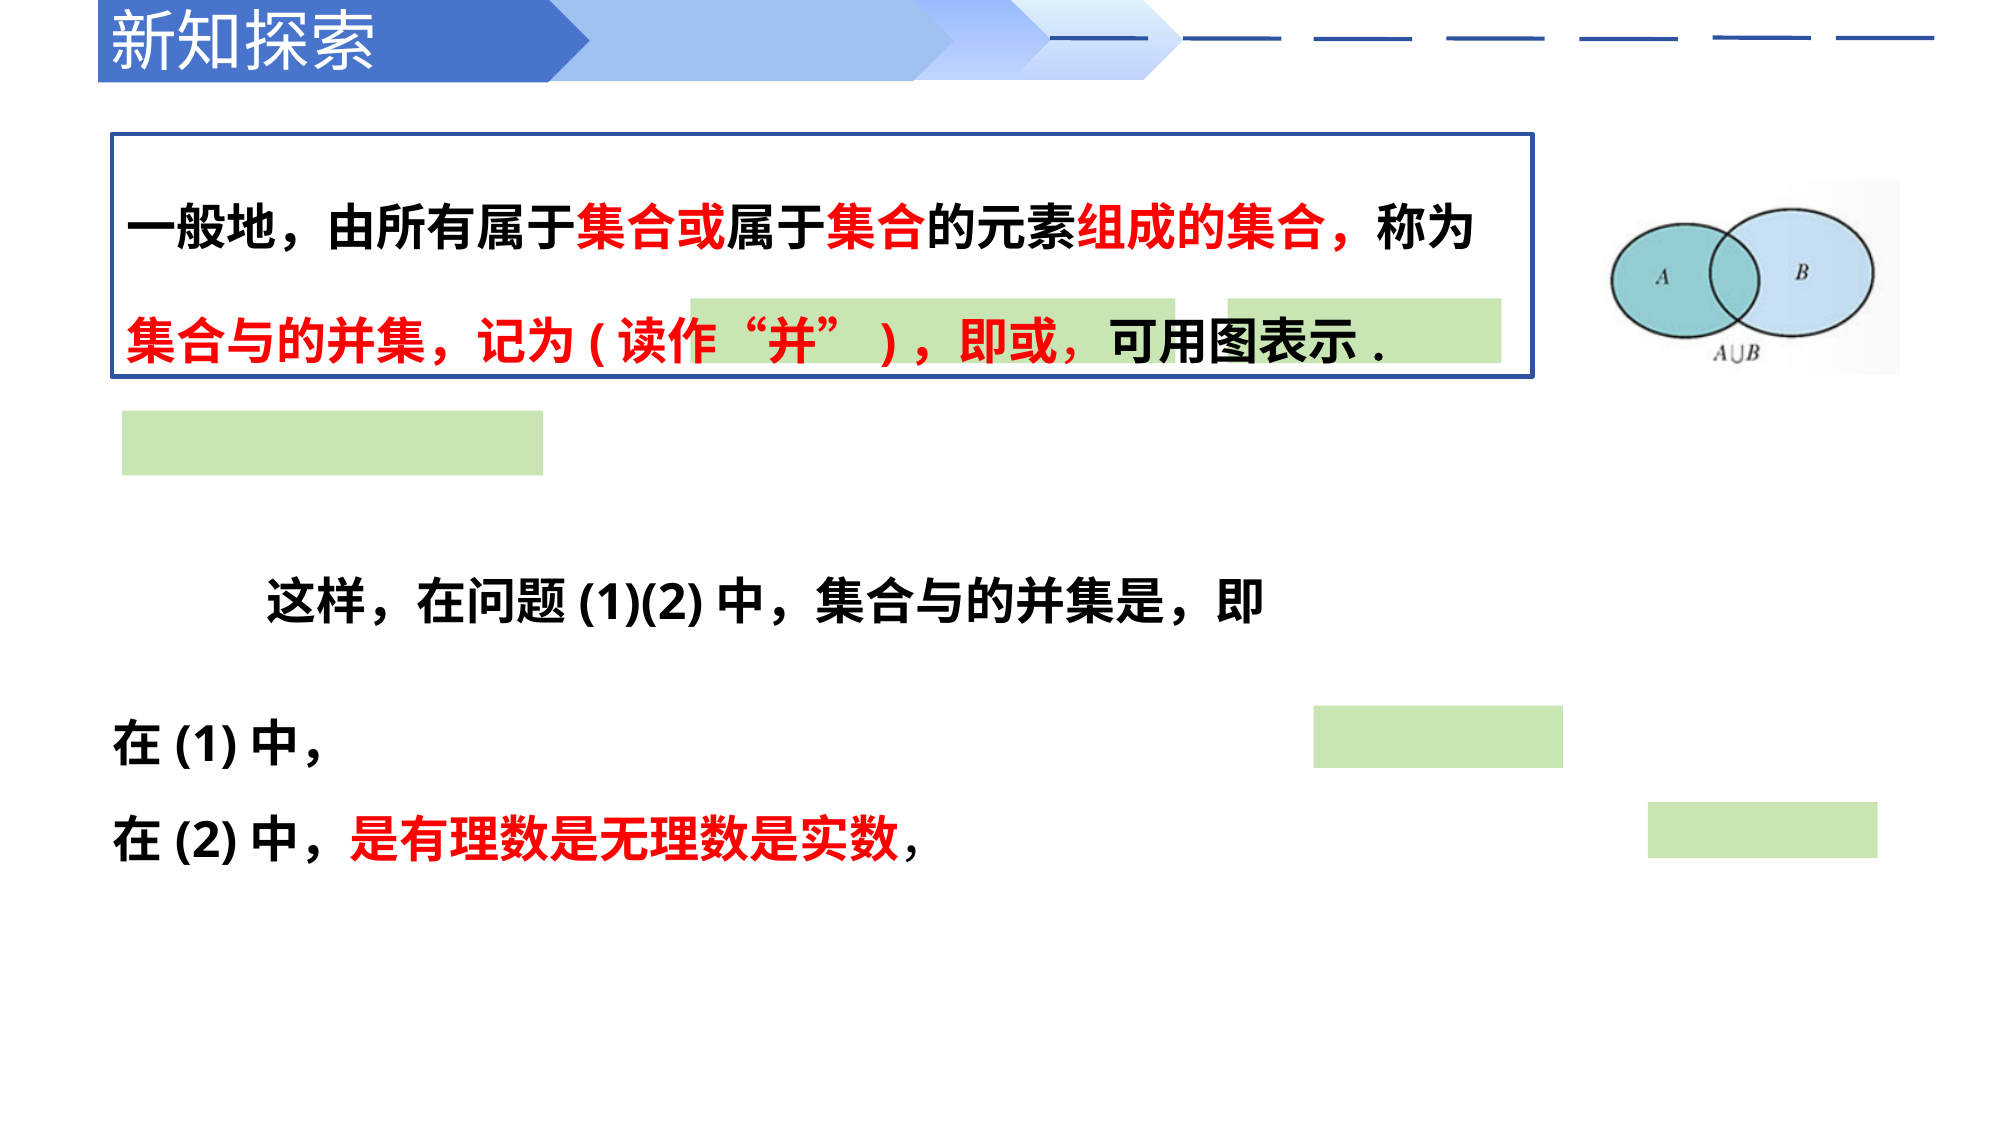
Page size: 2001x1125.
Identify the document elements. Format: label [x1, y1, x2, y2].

text_box [111, 133, 1900, 495]
text_box [87, 561, 1445, 692]
text_box [94, 0, 1935, 88]
text_box [97, 667, 1921, 878]
